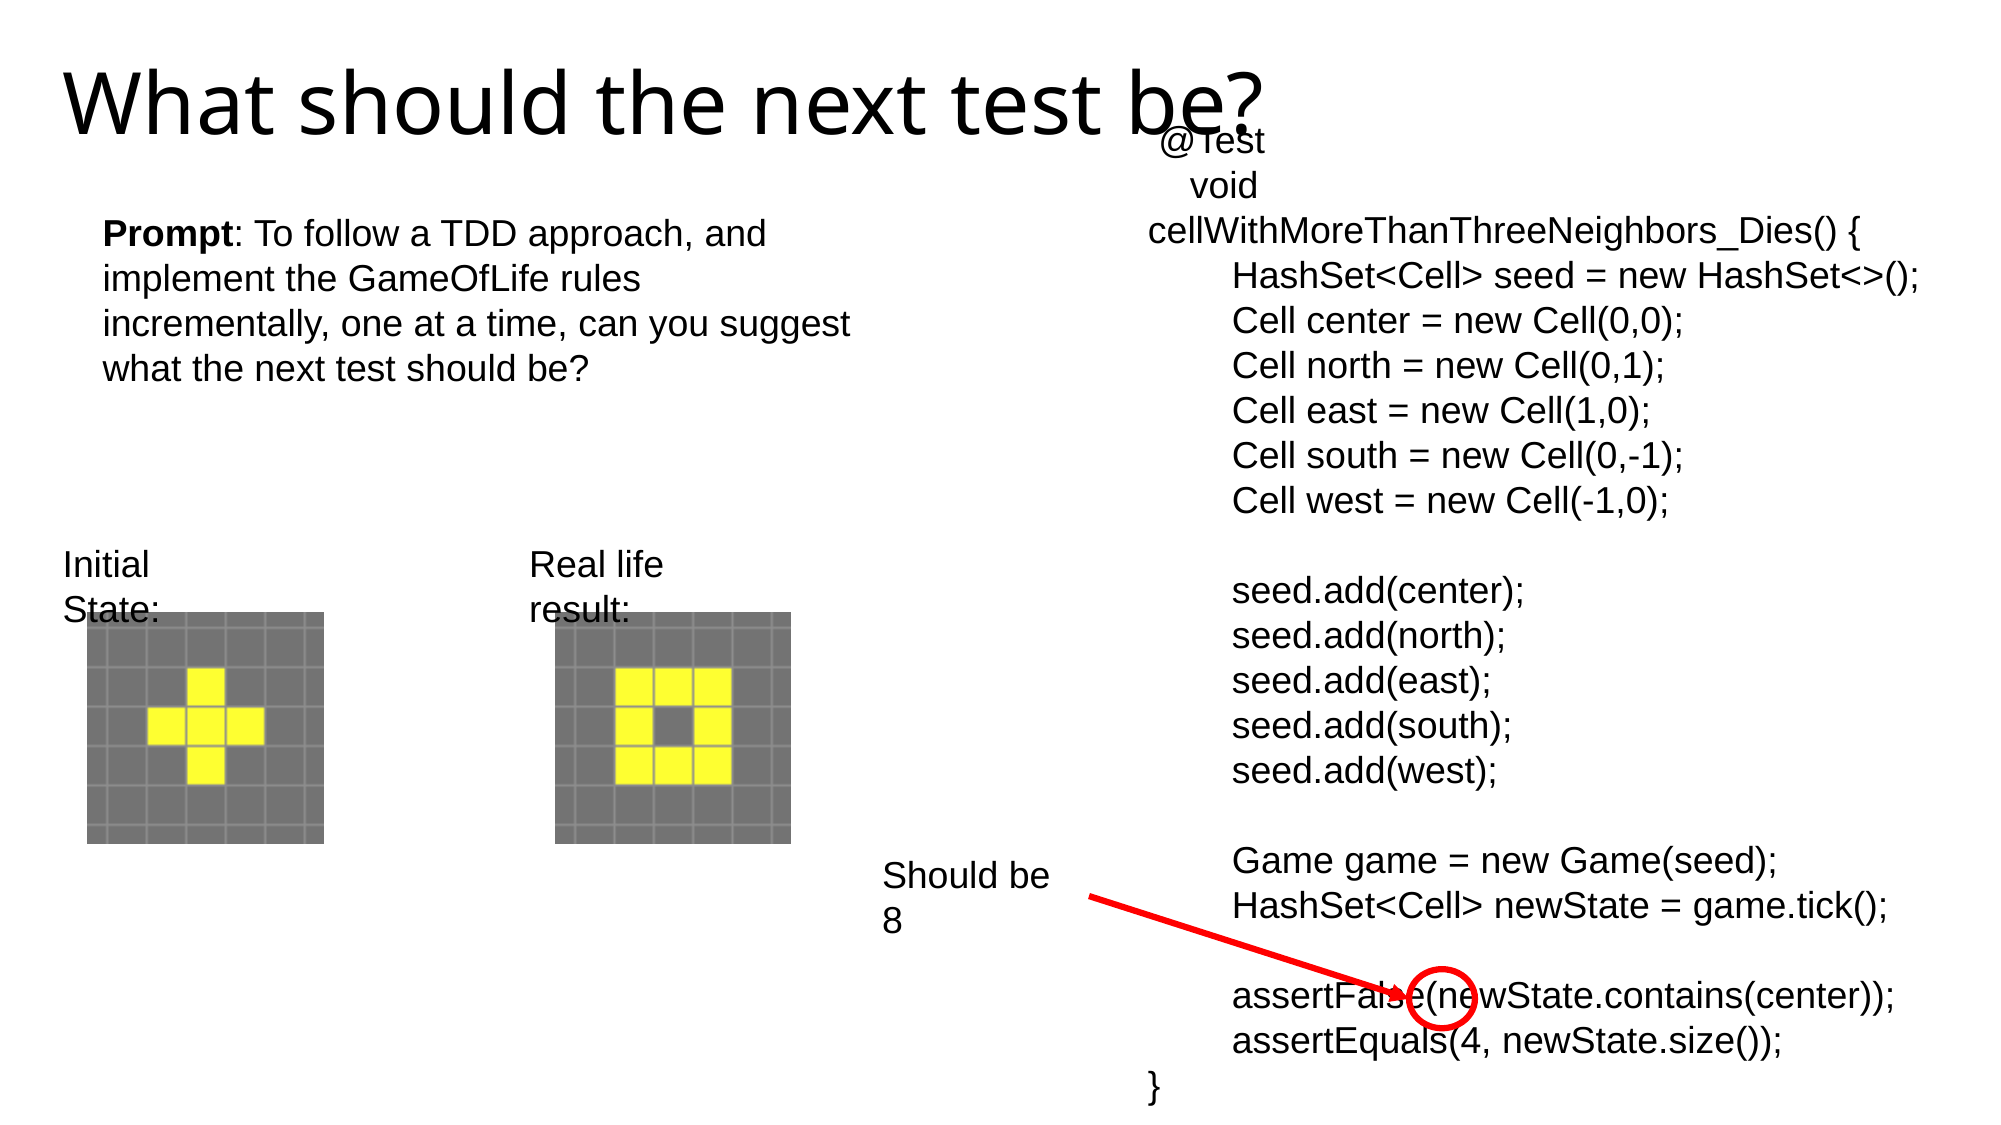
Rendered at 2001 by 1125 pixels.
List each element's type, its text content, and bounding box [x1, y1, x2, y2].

text_box [1410, 969, 1475, 1029]
text_box @Test void cellWithMoreThanThreeNeighbors_Dies() { HashSet<Cell> seed = new HashSet<>(); Cell center = new Cell(0,0); Cell north = new Cell(0,1); Cell east = new Cell(1,0); Cell south = new Cell(0,-1); Cell west = new Cell(-1,0); seed.add(center); seed.add(north); seed.add(east); seed.add(south); seed.add(west); Game game = new Game(seed); HashSet<Cell> newState = game.tick(); assertFalse(newState.contains(center)); assertEquals(4, newState.size()); } [1132, 108, 1953, 1114]
text_box Real life result: [514, 532, 787, 638]
picture [554, 611, 792, 844]
text_box Prompt: To follow a TDD approach, and implement the GameOfLife rules incrementally, one at a time, can you suggest what the next test should be? [87, 201, 885, 397]
text_box Initial State: [47, 532, 273, 638]
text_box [1088, 896, 1410, 999]
title What should the next test be? [47, 52, 1773, 161]
text_box Should be 8 [867, 843, 1089, 949]
picture [87, 611, 324, 844]
